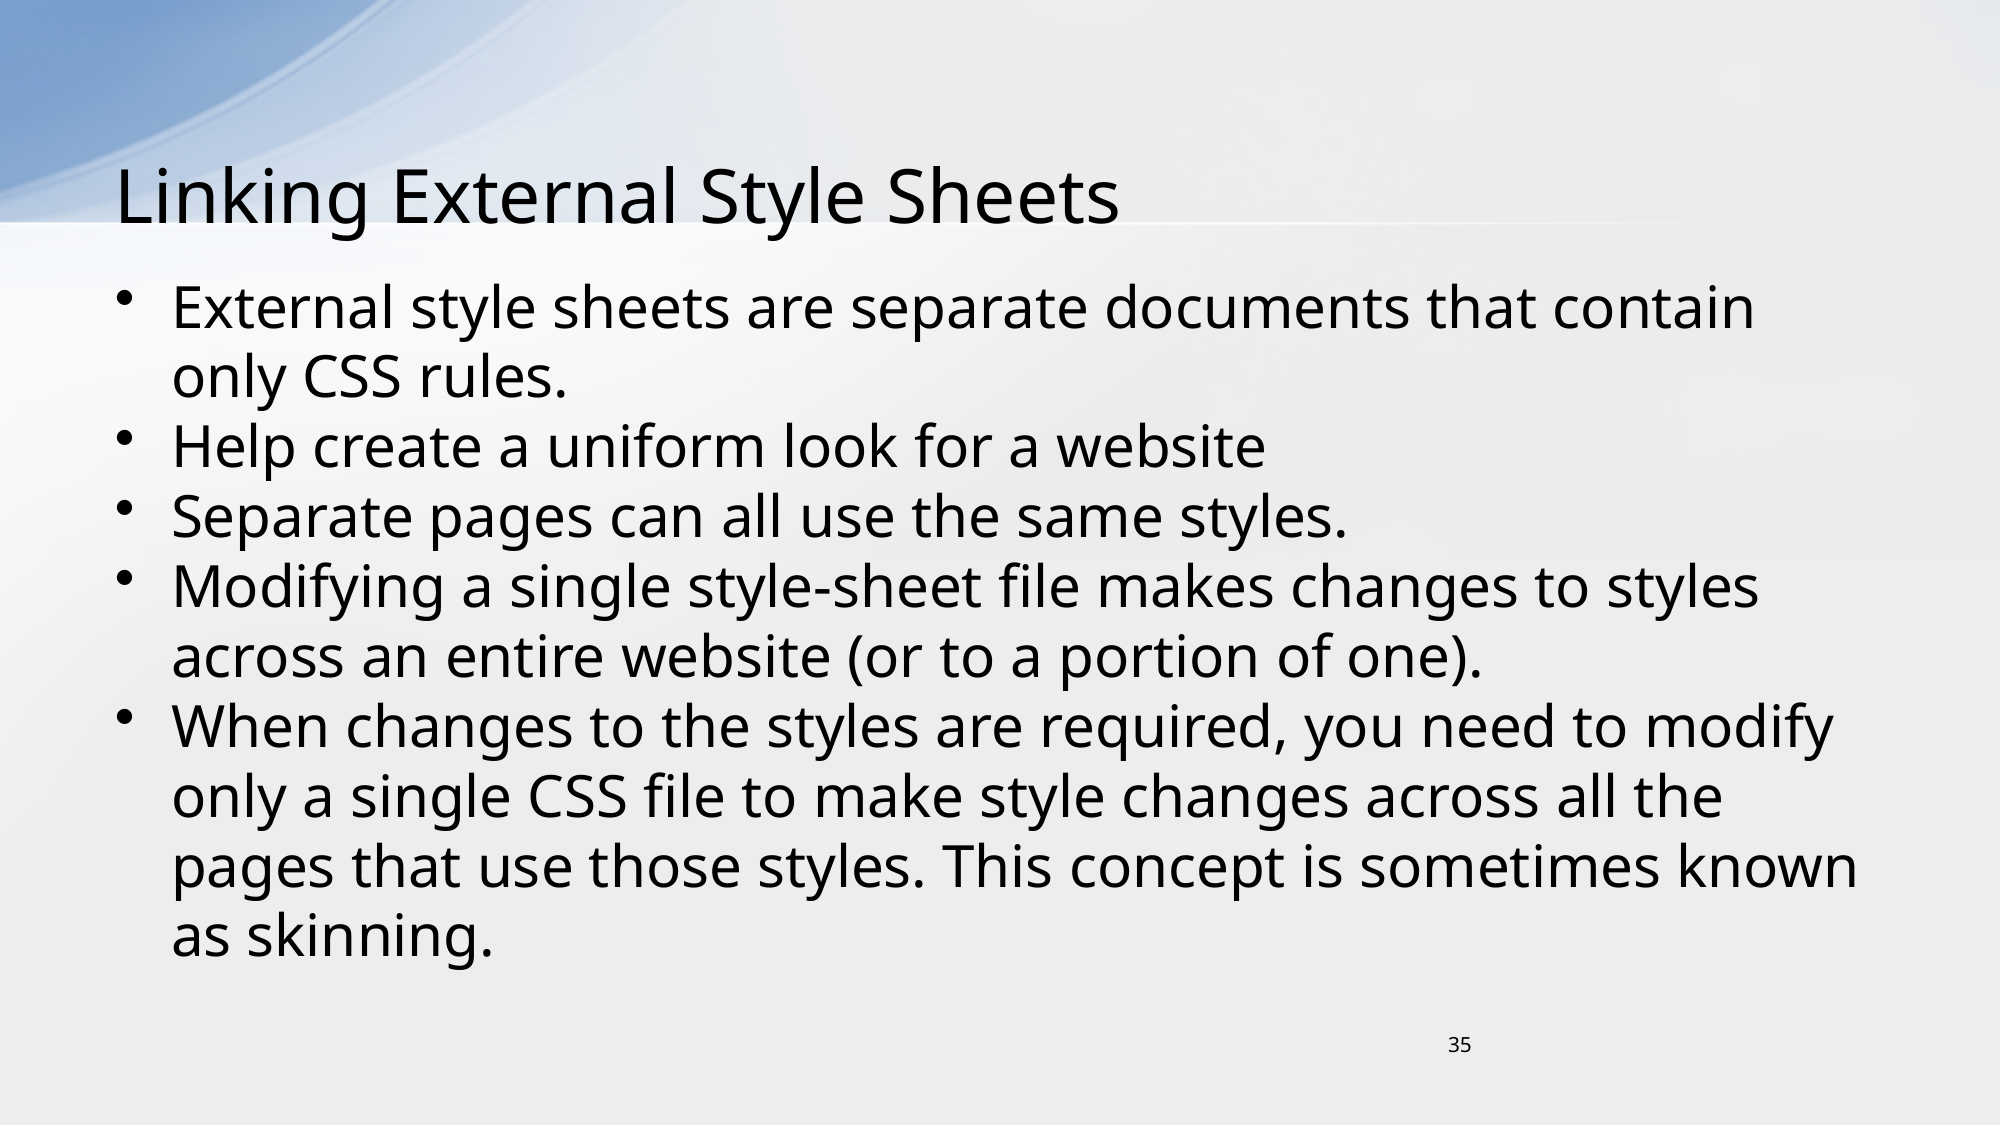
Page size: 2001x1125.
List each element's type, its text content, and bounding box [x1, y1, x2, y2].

title Linking External Style Sheets [99, 58, 1900, 247]
slide_number 35 [1433, 1024, 1900, 1103]
picture [0, 0, 2000, 1125]
list External style sheets are separate documents that contain only CSS rules. Help create a uniform look for a website Separate pages can all use the same styles. Modifying a single style-sheet file makes changes to styles across an entire website (or to a portion of one). When changes to the styles are required, you need to modify only a single CSS file to make style changes across all the pages that use those styles. This concept is sometimes known as skinning. [99, 262, 1900, 1005]
